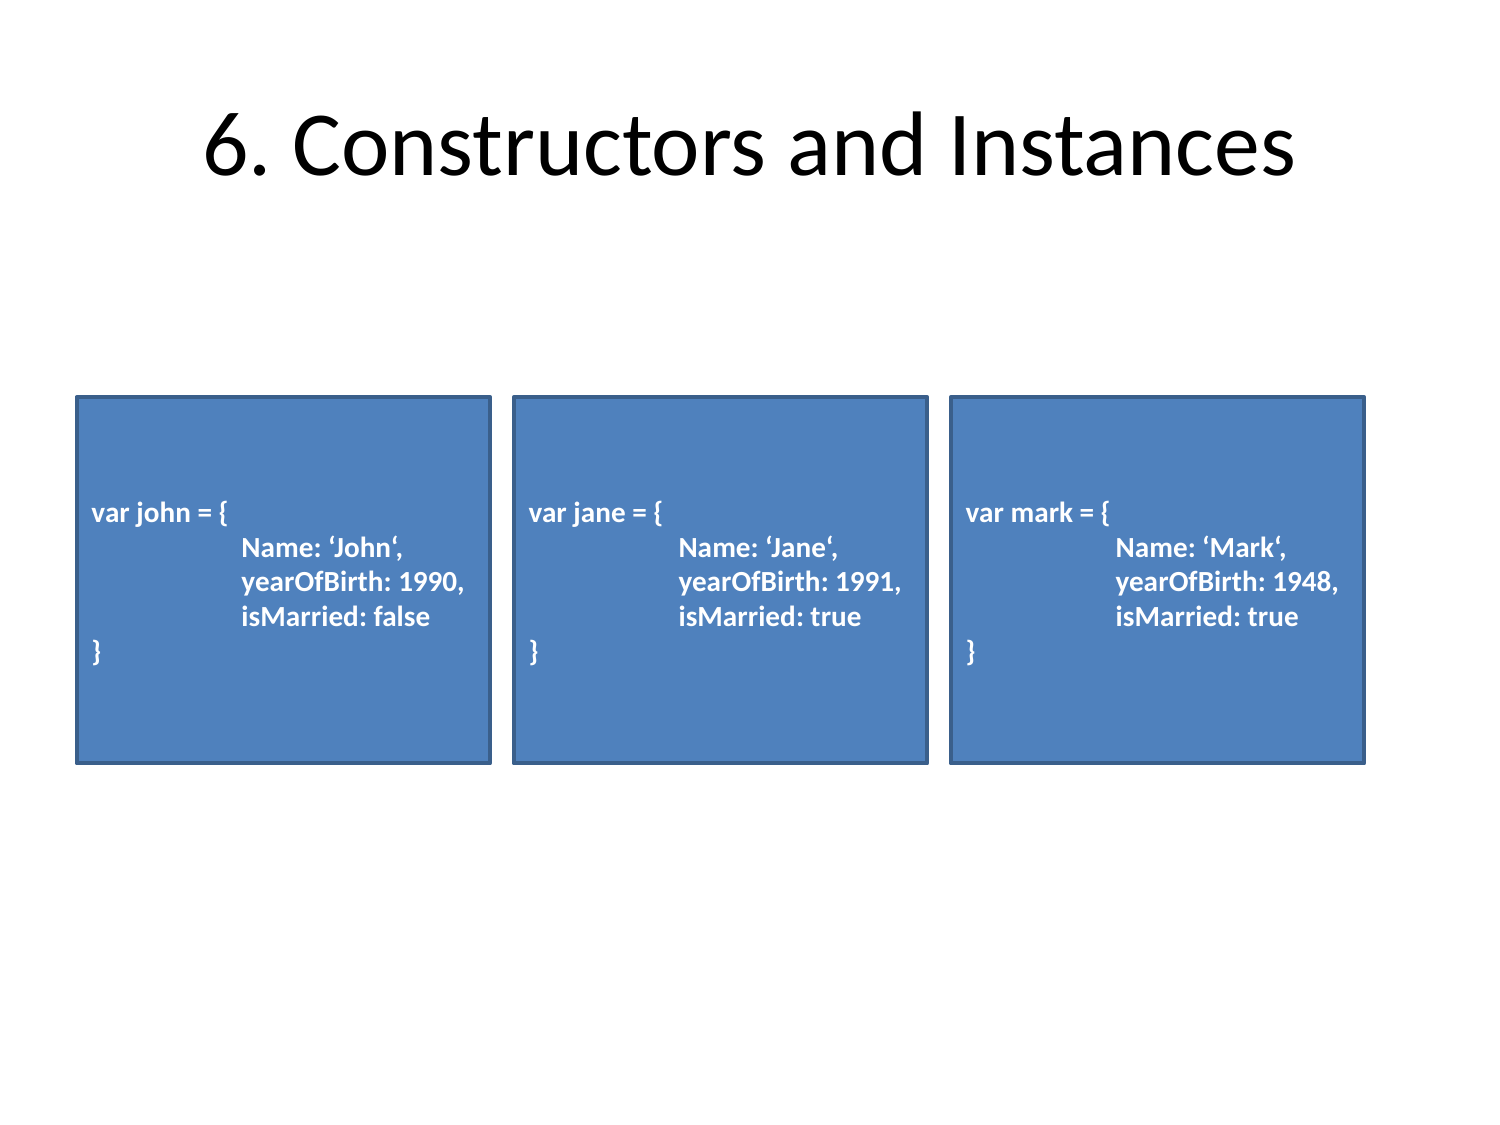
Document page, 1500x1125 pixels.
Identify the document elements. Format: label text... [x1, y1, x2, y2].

text_box var jane = { Name: ‘Jane‘, yearOfBirth: 1991, isMarried: true } [512, 395, 929, 765]
text_box var john = { Name: ‘John‘, yearOfBirth: 1990, isMarried: false } [75, 395, 492, 765]
text_box var mark = { Name: ‘Mark‘, yearOfBirth: 1948, isMarried: true } [949, 395, 1366, 765]
title 6. Constructors and Instances [75, 45, 1425, 233]
